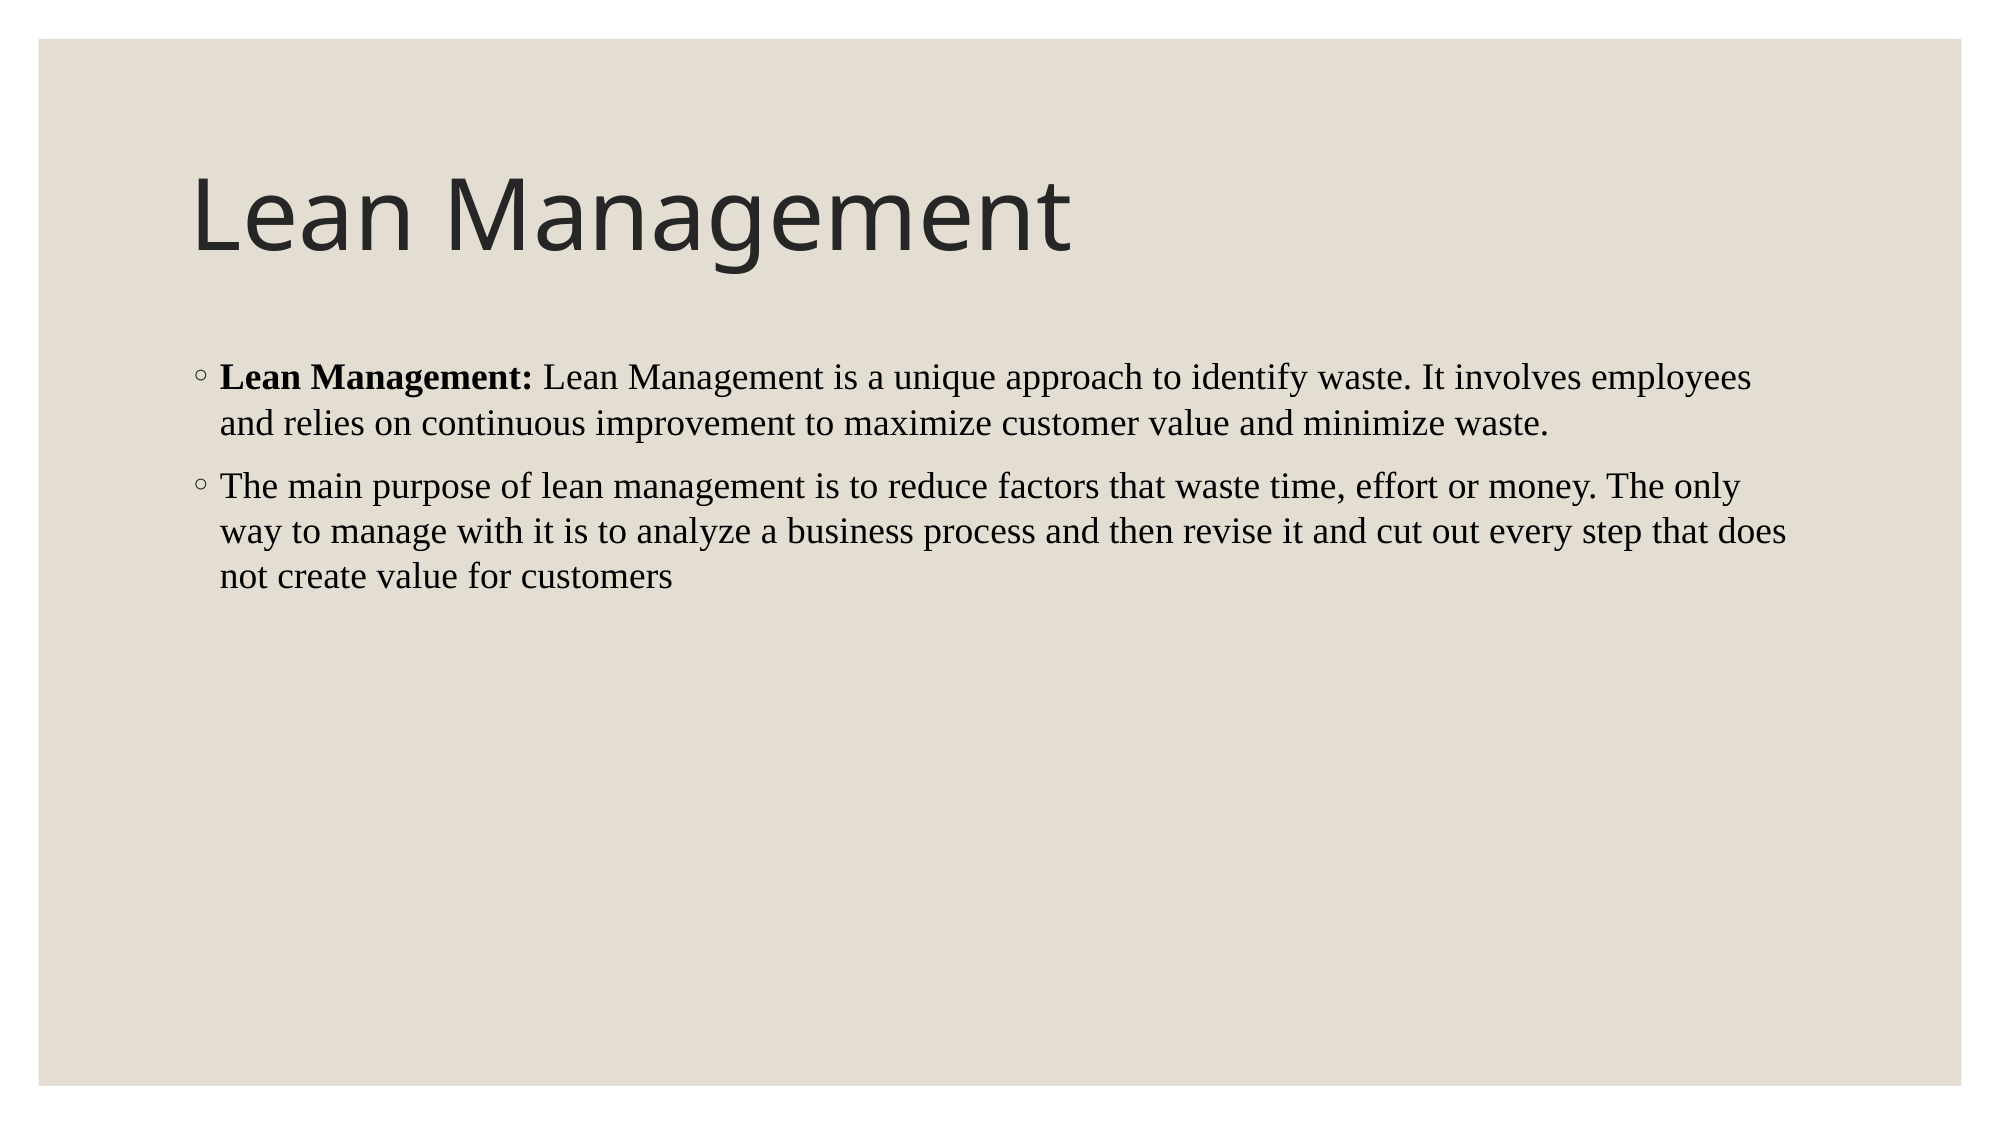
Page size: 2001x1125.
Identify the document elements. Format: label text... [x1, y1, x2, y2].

list Lean Management: Lean Management is a unique approach to identify waste. It involves employees and relies on continuous improvement to maximize customer value and minimize waste. The main purpose of lean management is to reduce factors that waste time, effort or money. The only way to manage with it is to analyze a business process and then revise it and cut out every step that does not create value for customers [174, 345, 1825, 990]
title Lean Management [174, 105, 1825, 331]
